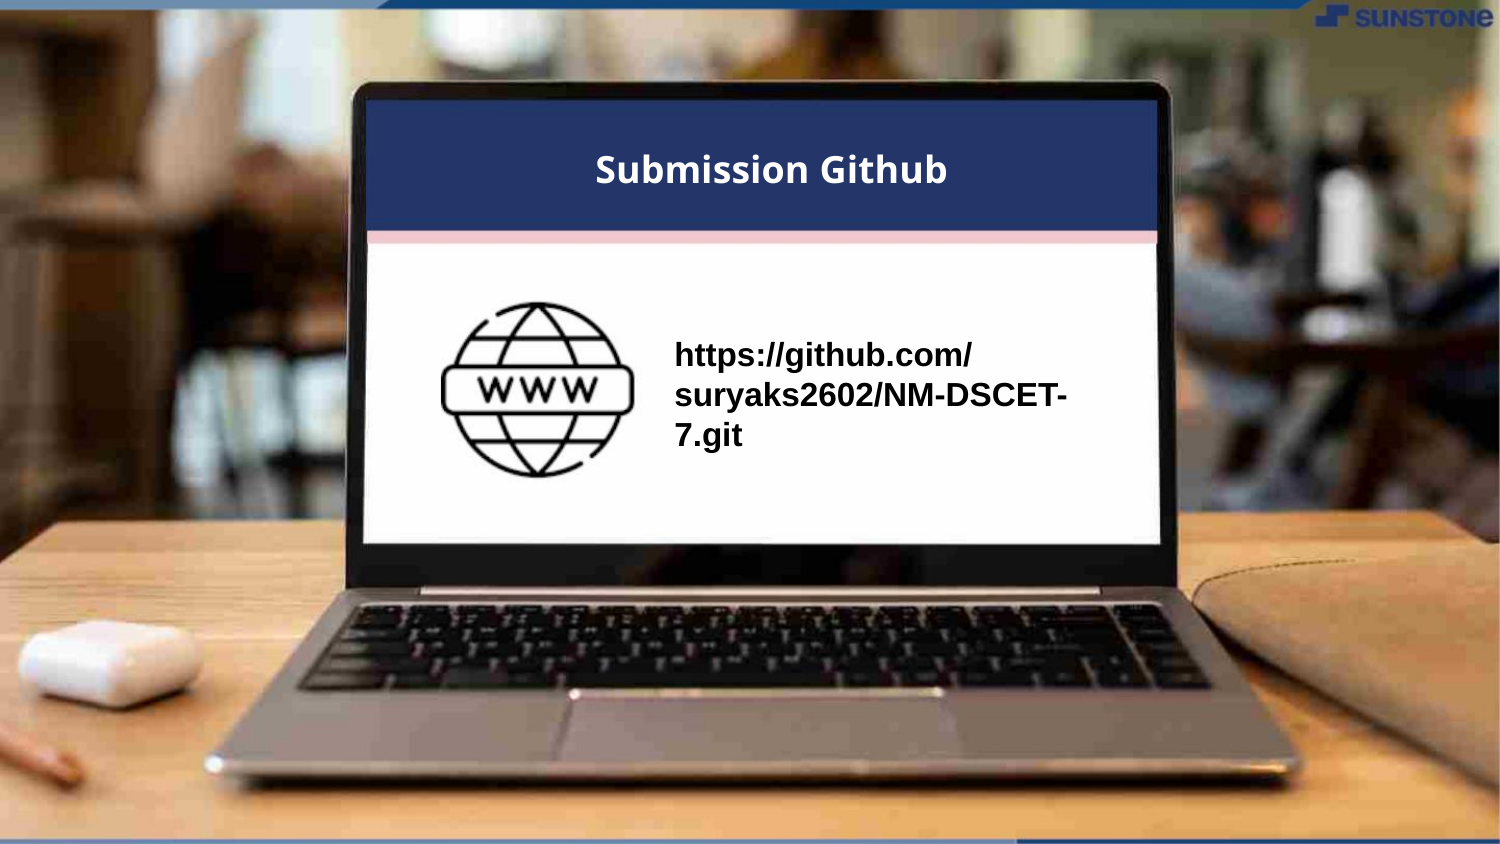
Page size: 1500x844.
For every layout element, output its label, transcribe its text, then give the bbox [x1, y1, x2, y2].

text_box [0, 0, 1500, 844]
text_box Submission Github [595, 146, 954, 191]
text_box https://github.com/suryaks2602/NM-DSCET-7.git [659, 325, 1142, 501]
